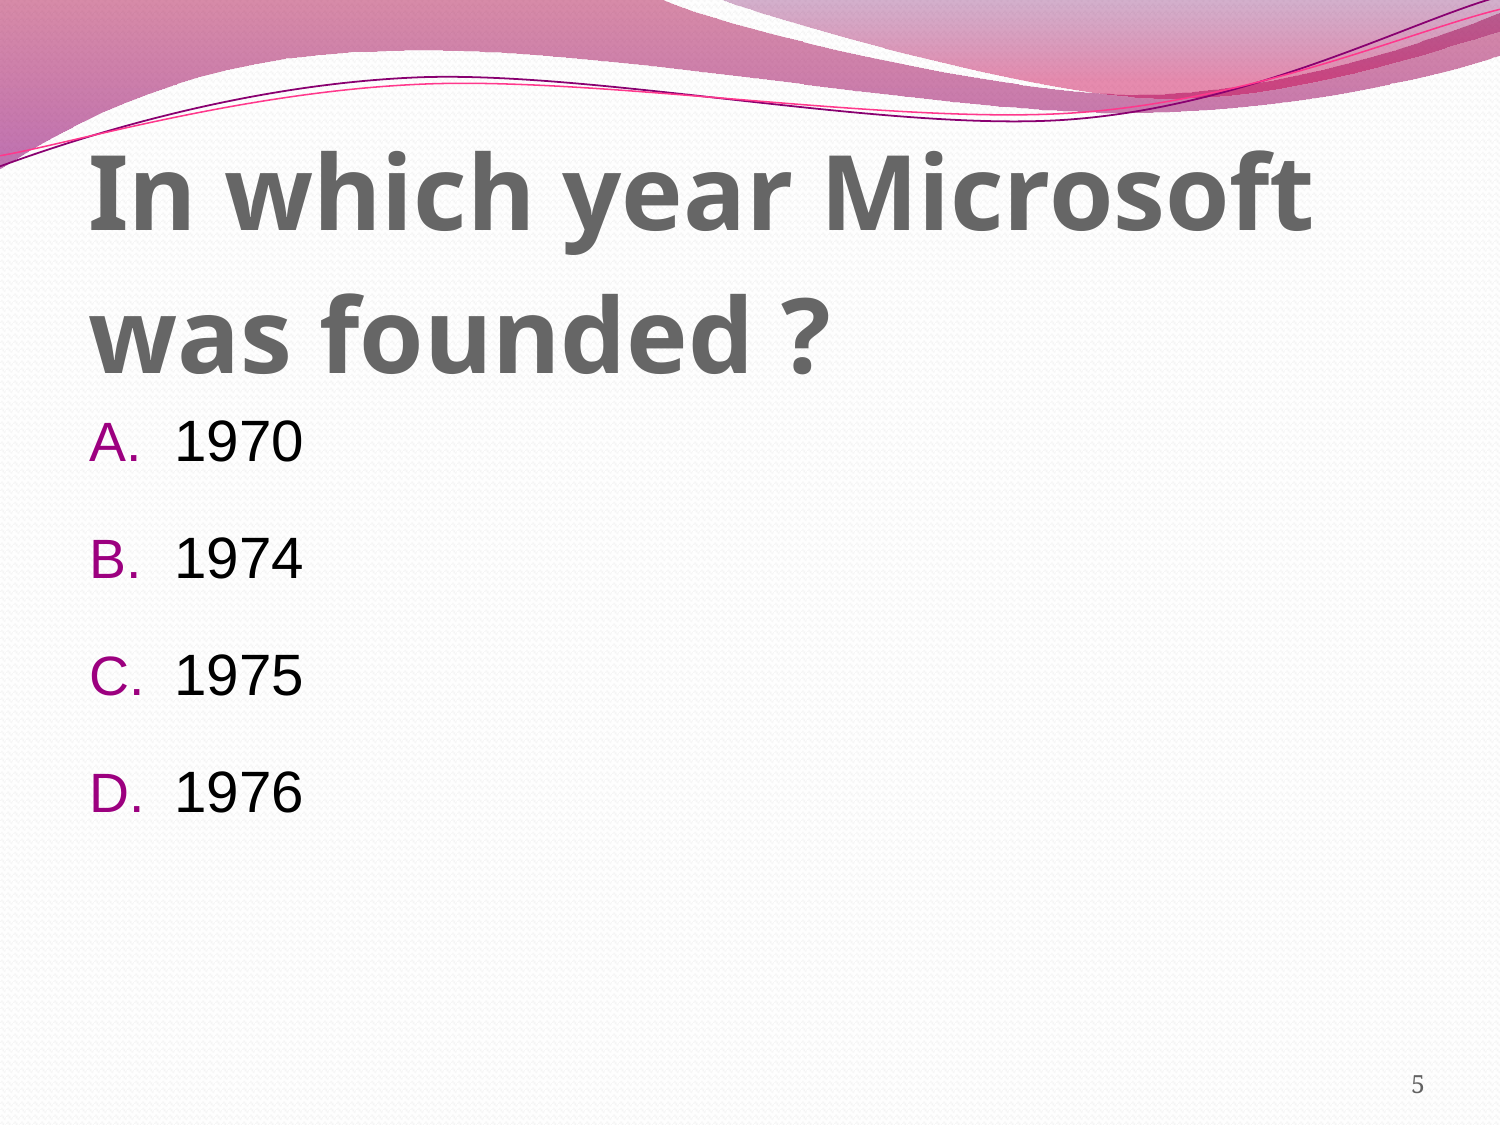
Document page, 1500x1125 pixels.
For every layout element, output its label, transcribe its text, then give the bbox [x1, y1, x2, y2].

list 1970 1974 1975 1976 [75, 385, 1425, 1005]
title In which year Microsoft was founded ? [88, 160, 1439, 395]
slide_number 5 [1299, 1042, 1425, 1103]
